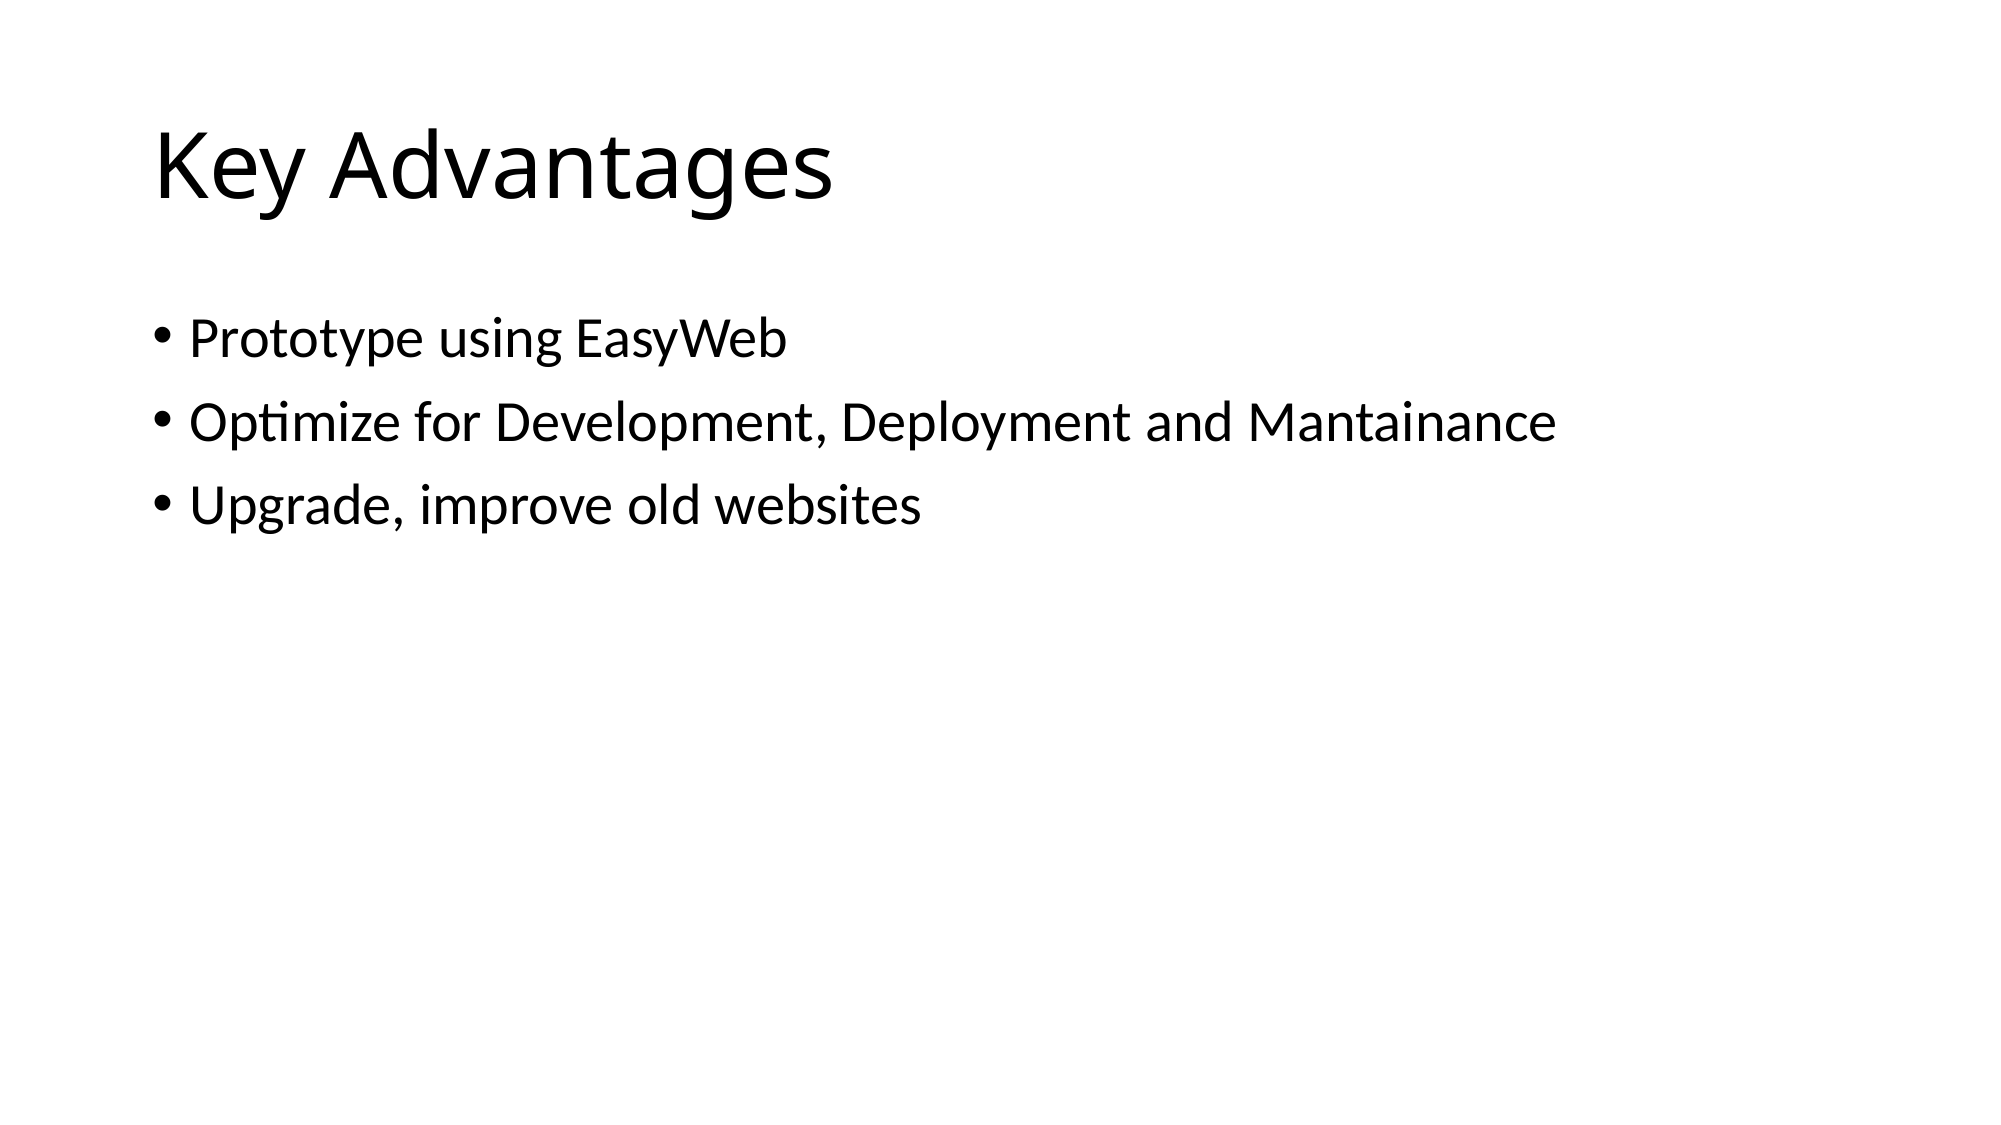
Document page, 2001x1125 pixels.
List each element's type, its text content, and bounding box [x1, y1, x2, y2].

title Key Advantages [137, 59, 1863, 278]
list Prototype using EasyWeb Optimize for Development, Deployment and Mantainance Upgrade, improve old websites [137, 299, 1863, 1014]
